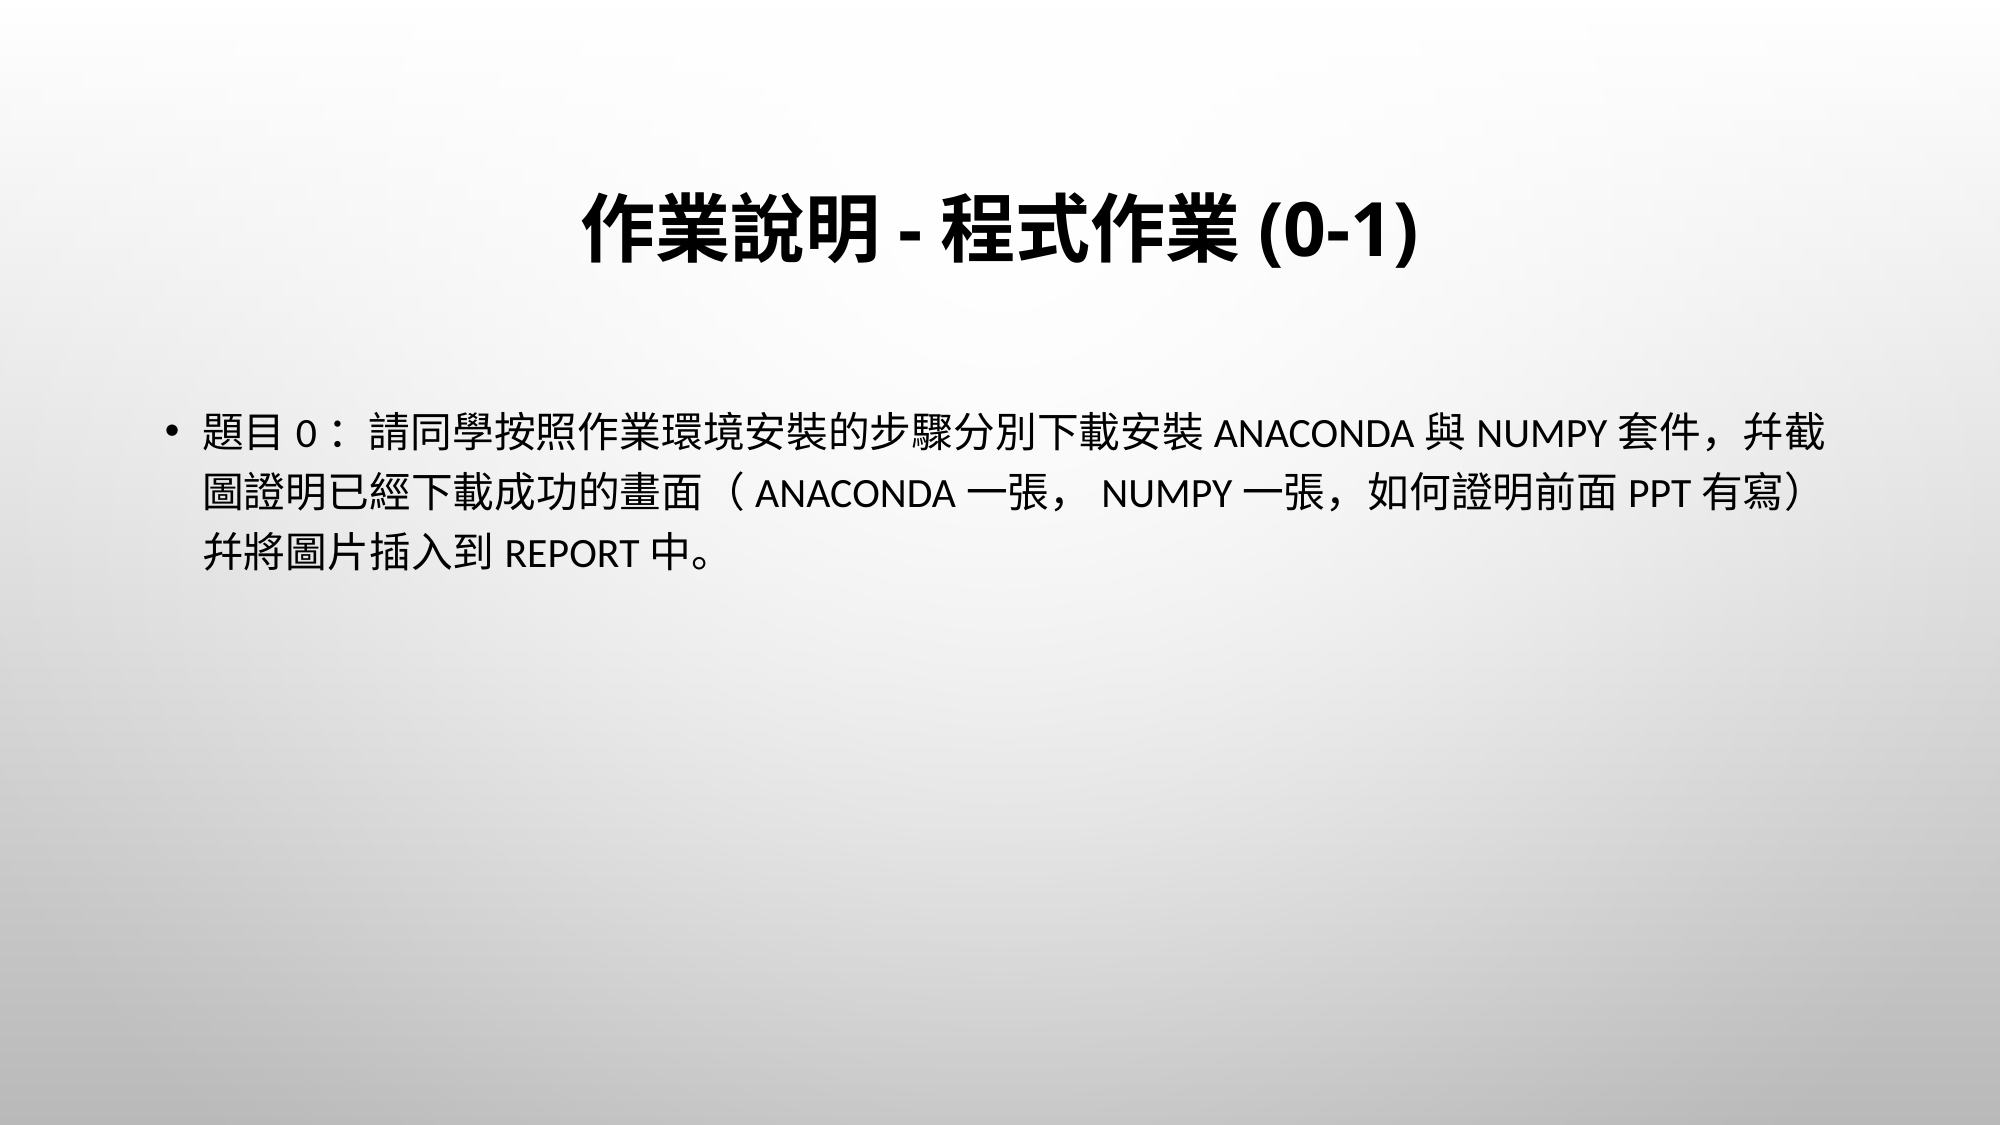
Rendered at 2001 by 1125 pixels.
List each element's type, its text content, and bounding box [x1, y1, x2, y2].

title 作業說明-程式作業(0-1) [149, 101, 1851, 364]
picture [0, 0, 2000, 1125]
list 題目0：請同學按照作業環境安裝的步驟分別下載安裝anaconda與numpy套件，幷截圖證明已經下載成功的畫面（anaconda一張，numpy一張，如何證明前面PPT有寫）幷將圖片插入到report中。 [149, 388, 1851, 950]
